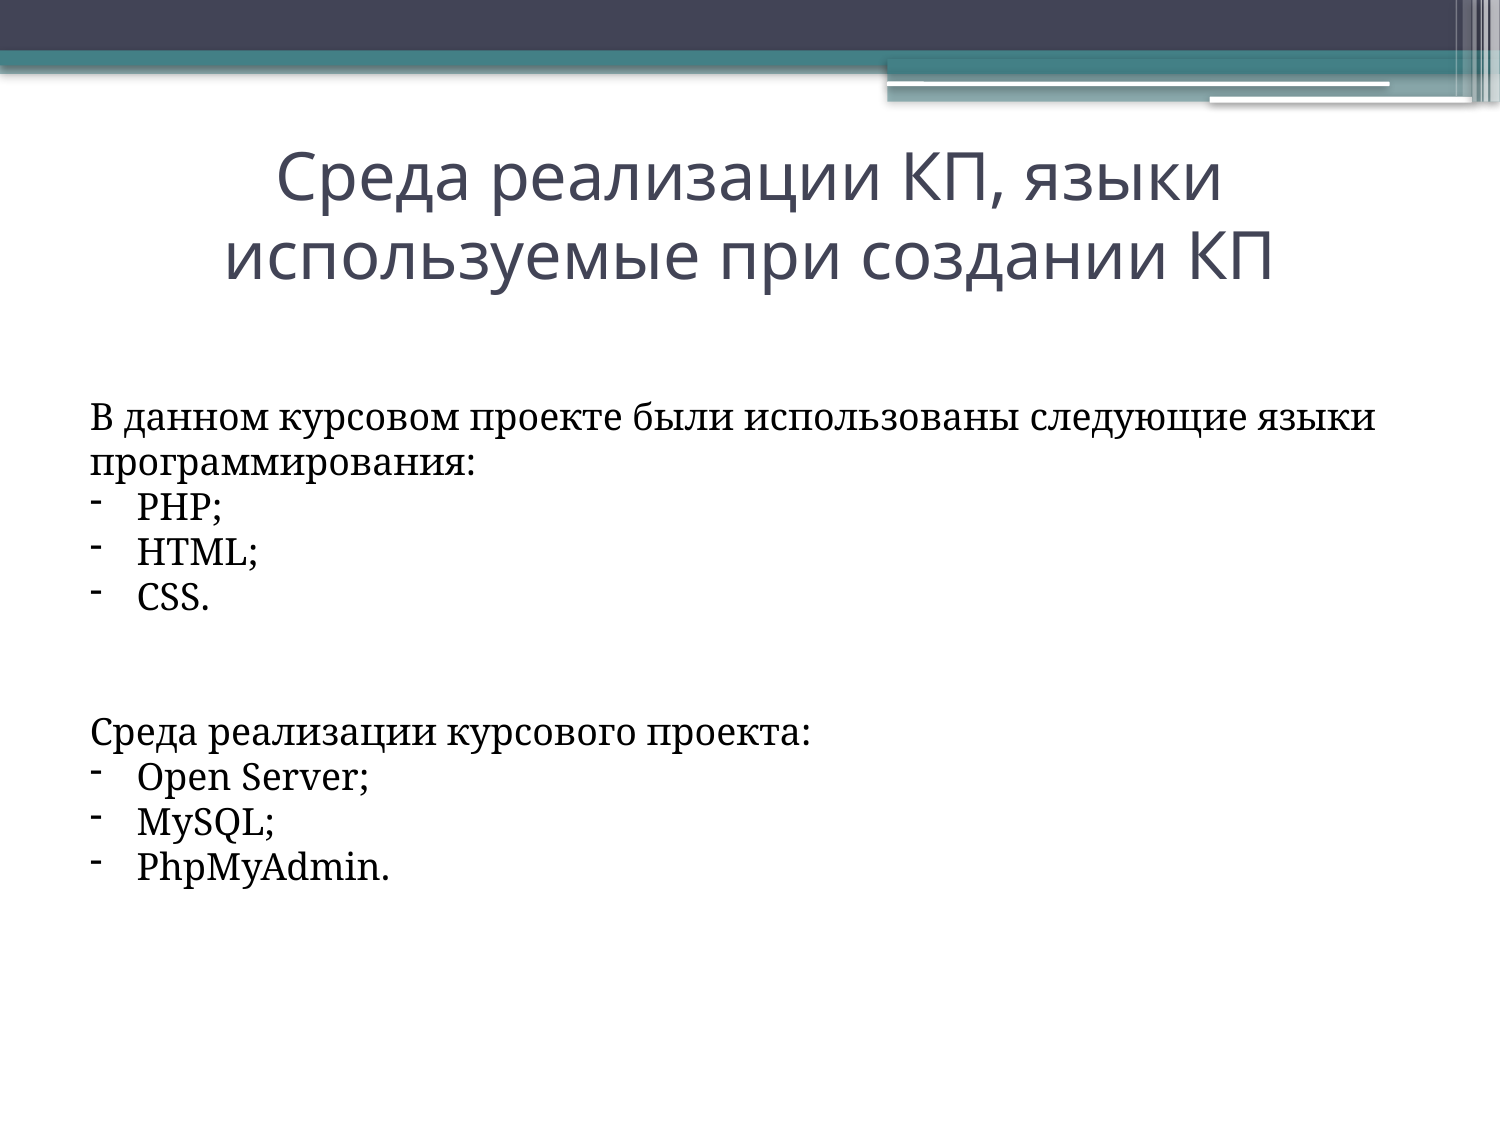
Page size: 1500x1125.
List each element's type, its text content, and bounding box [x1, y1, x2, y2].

text_box В данном курсовом проекте были использованы следующие языки программирования: PHP; HTML; CSS. Среда реализации курсового проекта: Open Server; MySQL; PhpMyAdmin. [74, 385, 1425, 895]
title Среда реализации КП, языки используемые при создании КП [75, 125, 1425, 301]
